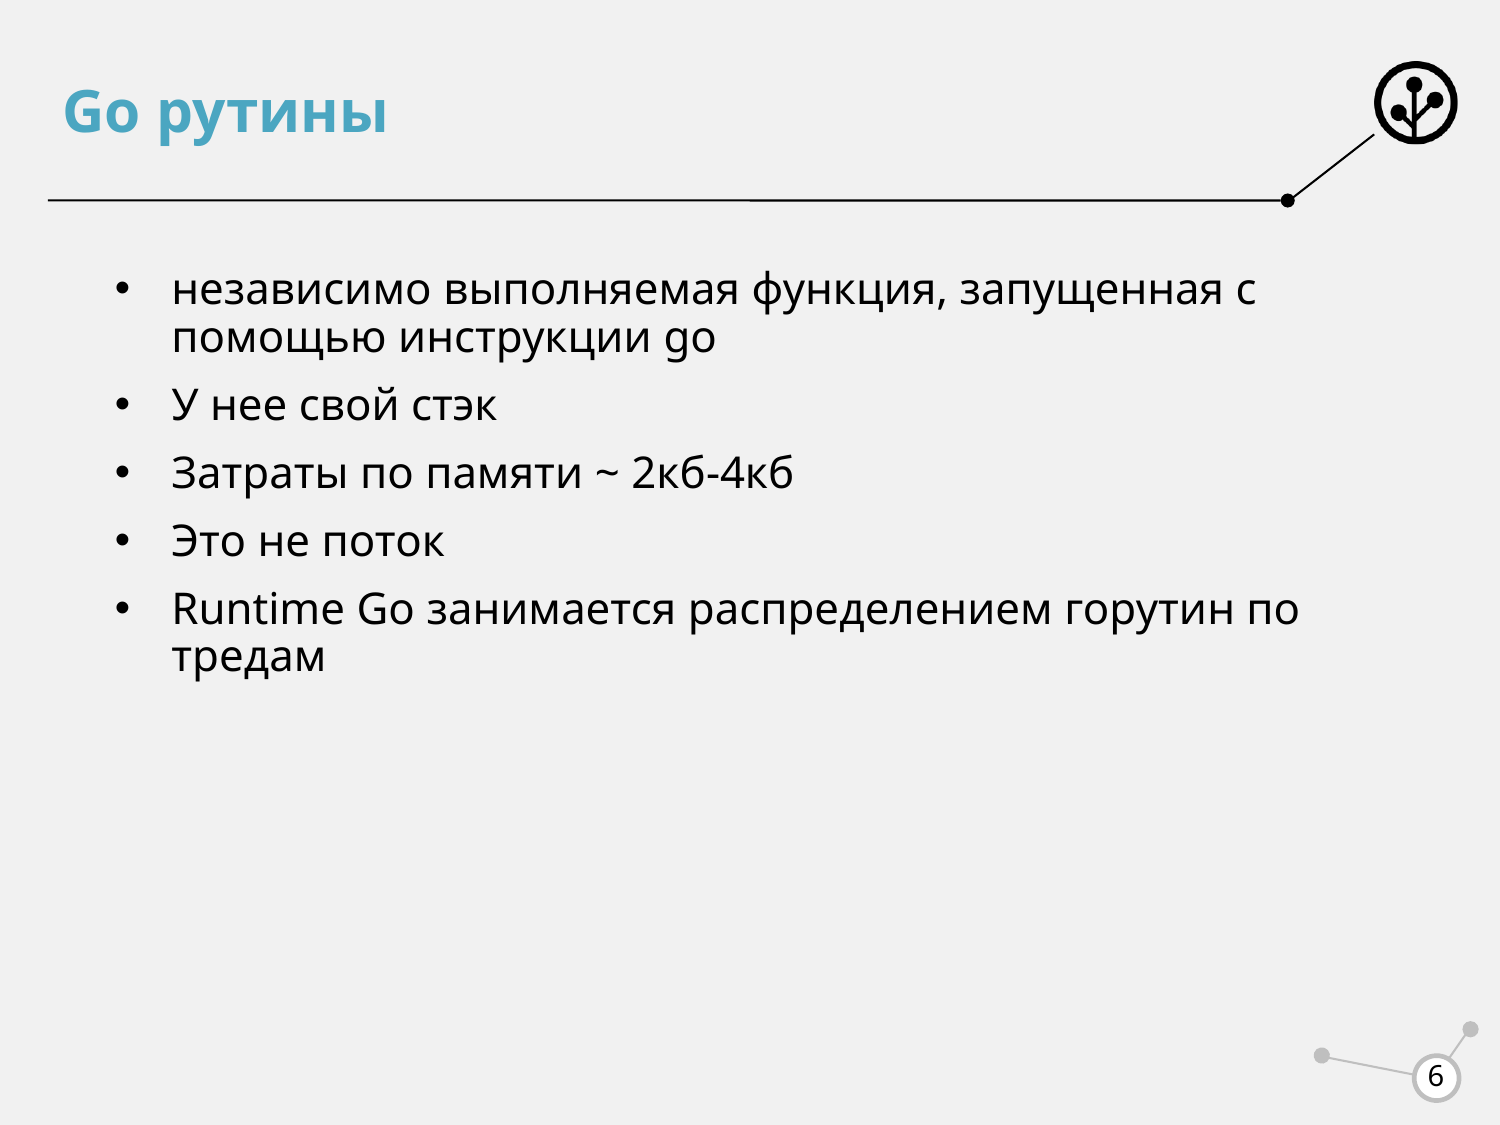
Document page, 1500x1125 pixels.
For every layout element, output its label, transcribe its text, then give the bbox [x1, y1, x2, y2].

slide_number 6 [1404, 1047, 1468, 1108]
title Go рутины [47, 42, 1281, 185]
picture [1363, 24, 1464, 185]
list независимо выполняемая функция, запущенная с помощью инструкции go У нее свой стэк Затраты по памяти ~ 2кб-4кб Это не поток Runtime Go занимается распределением горутин по тредам [100, 259, 1336, 1015]
